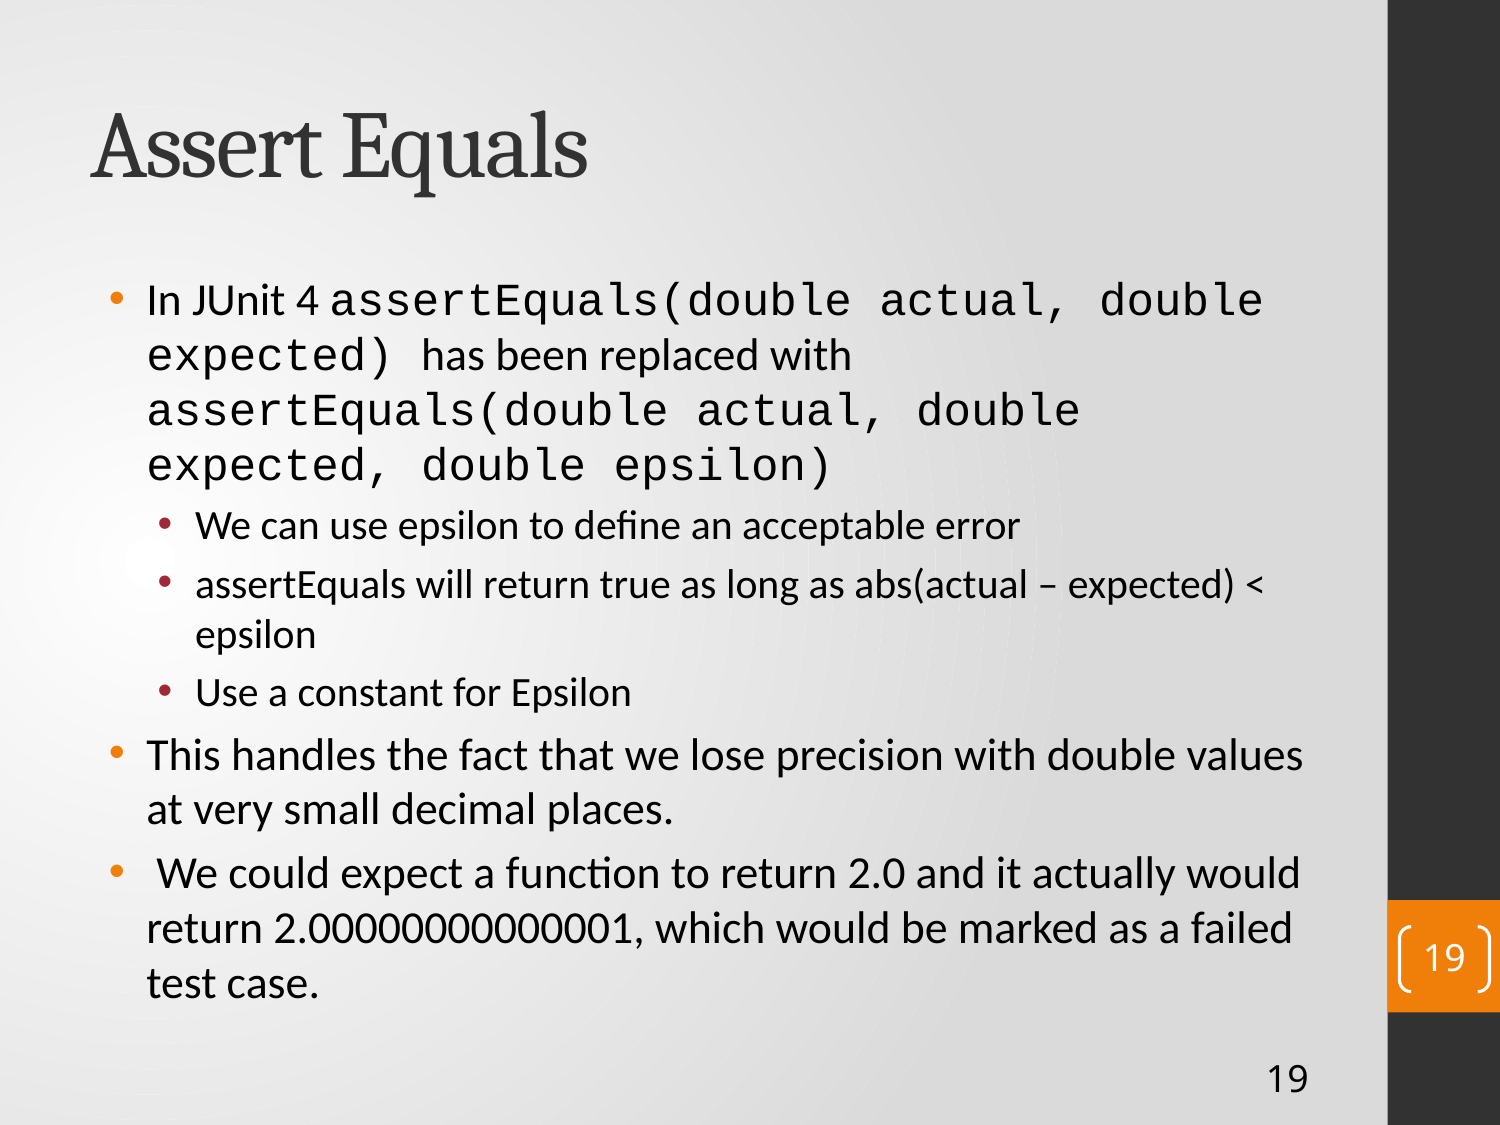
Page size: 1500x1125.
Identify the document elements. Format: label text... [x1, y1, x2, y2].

list In JUnit 4 assertEquals(double actual, double expected) has been replaced with assertEquals(double actual, double expected, double epsilon) We can use epsilon to define an acceptable error assertEquals will return true as long as abs(actual – expected) < epsilon Use a constant for Epsilon This handles the fact that we lose precision with double values at very small decimal places. We could expect a function to return 2.0 and it actually would return 2.00000000000001, which would be marked as a failed test case. [75, 262, 1325, 1050]
title Assert Equals [75, 45, 1325, 233]
slide_number 19 [1397, 925, 1492, 994]
